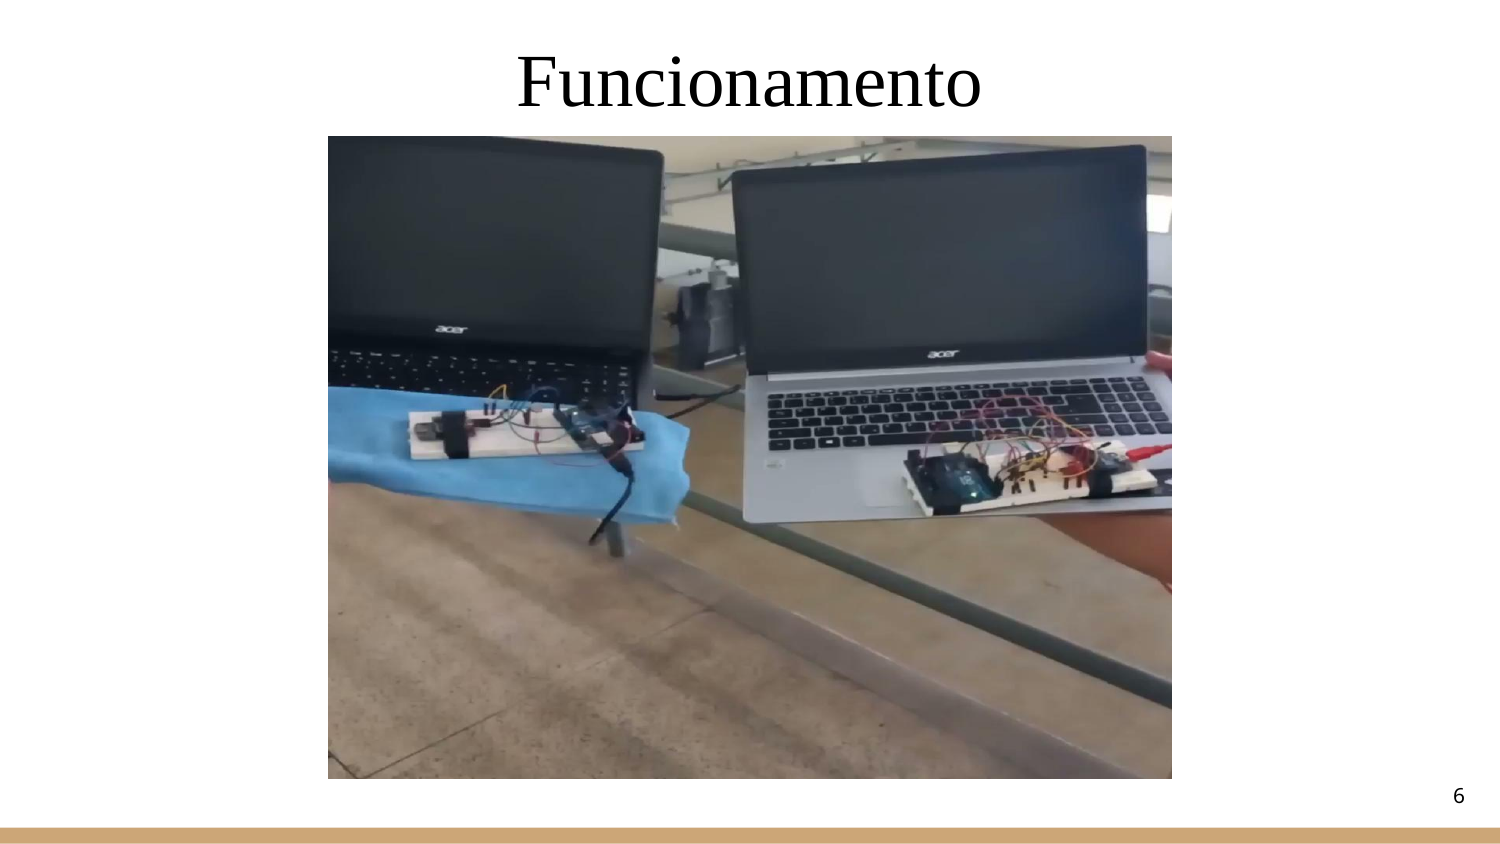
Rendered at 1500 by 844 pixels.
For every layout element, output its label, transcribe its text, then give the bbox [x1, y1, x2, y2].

title Funcionamento [51, 0, 1449, 137]
slide_number ‹#› [1389, 764, 1480, 830]
picture [327, 136, 1173, 780]
